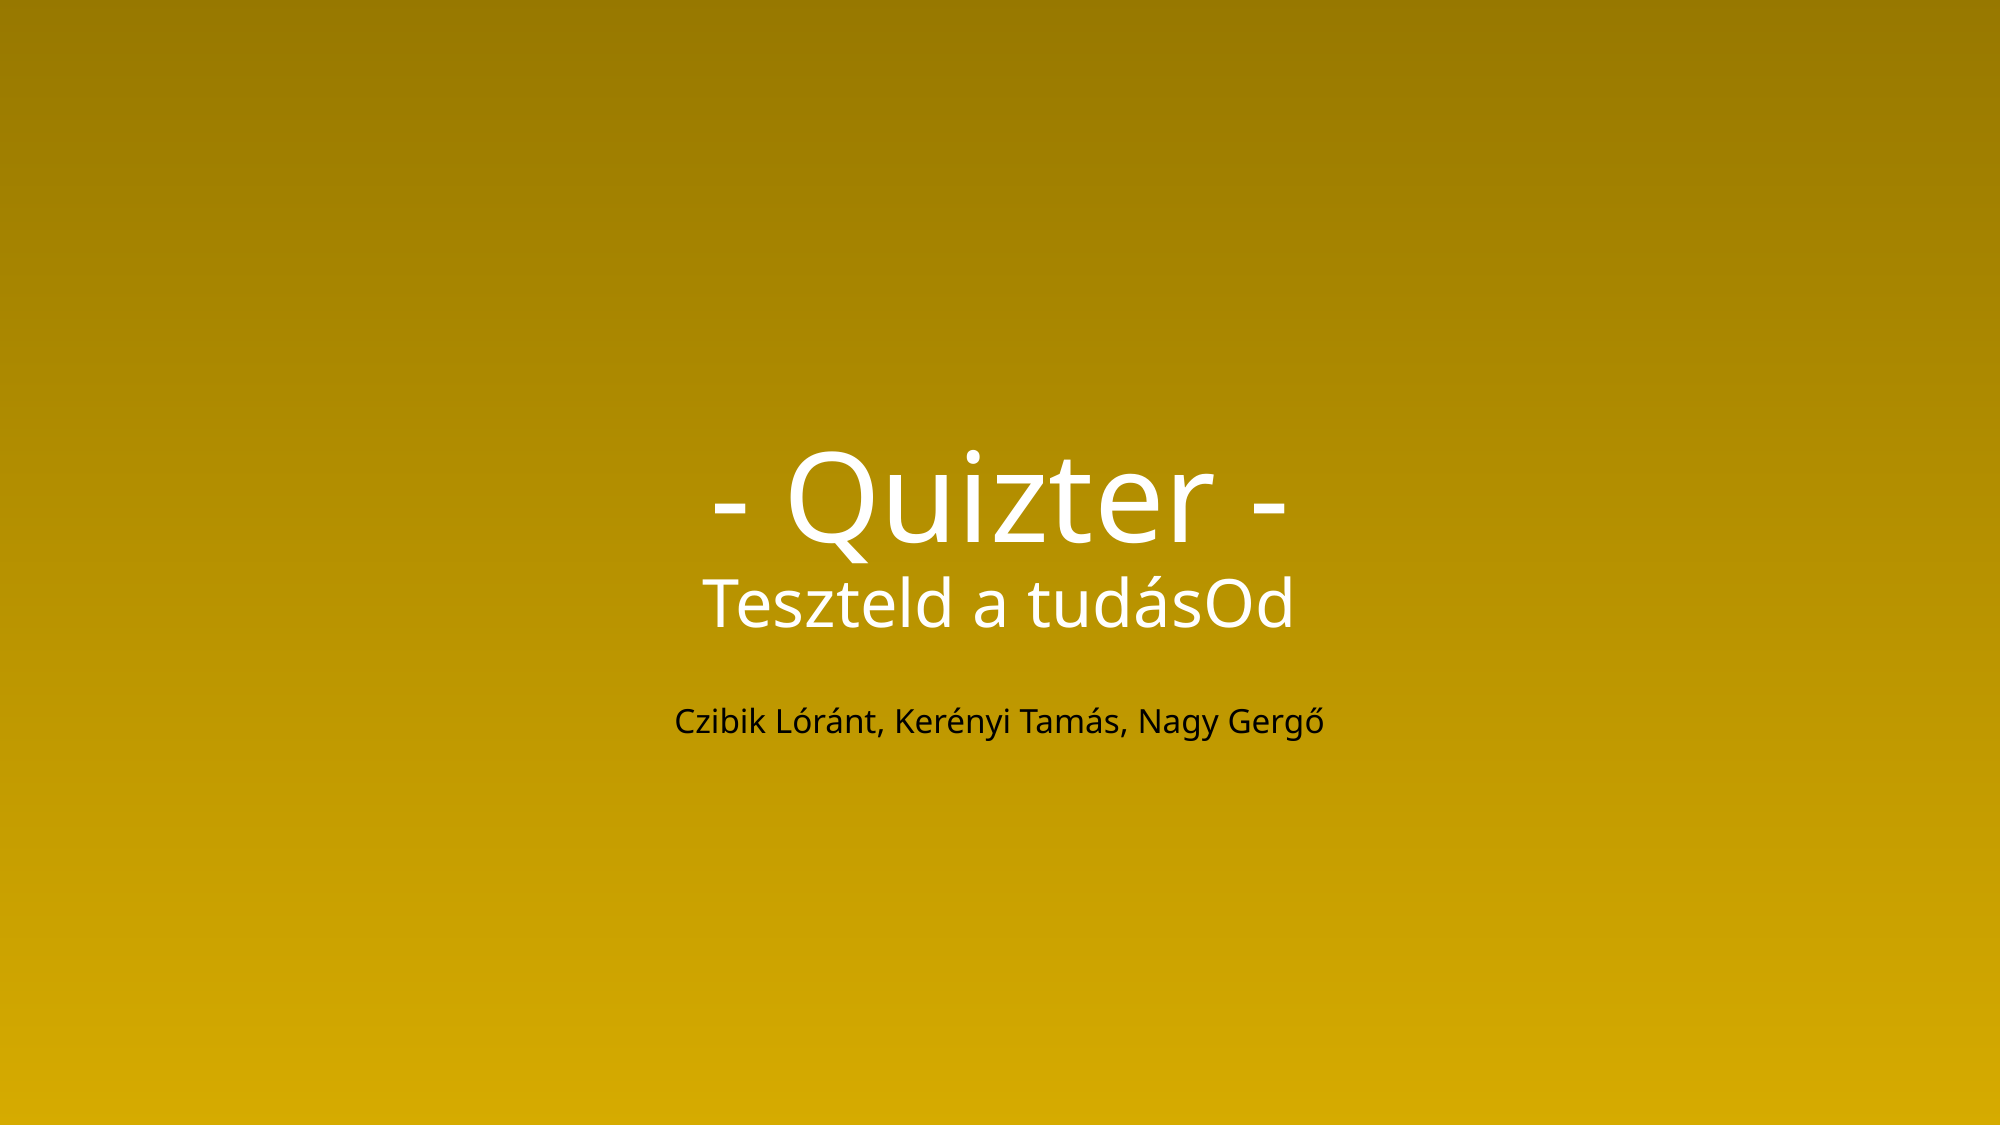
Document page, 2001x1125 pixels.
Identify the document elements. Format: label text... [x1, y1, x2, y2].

subtitle Czibik Lóránt, Kerényi Tamás, Nagy Gergő [249, 697, 1750, 1034]
title - Quizter - Teszteld a tudásOd [249, 294, 1750, 649]
text_box [0, 0, 2000, 1125]
